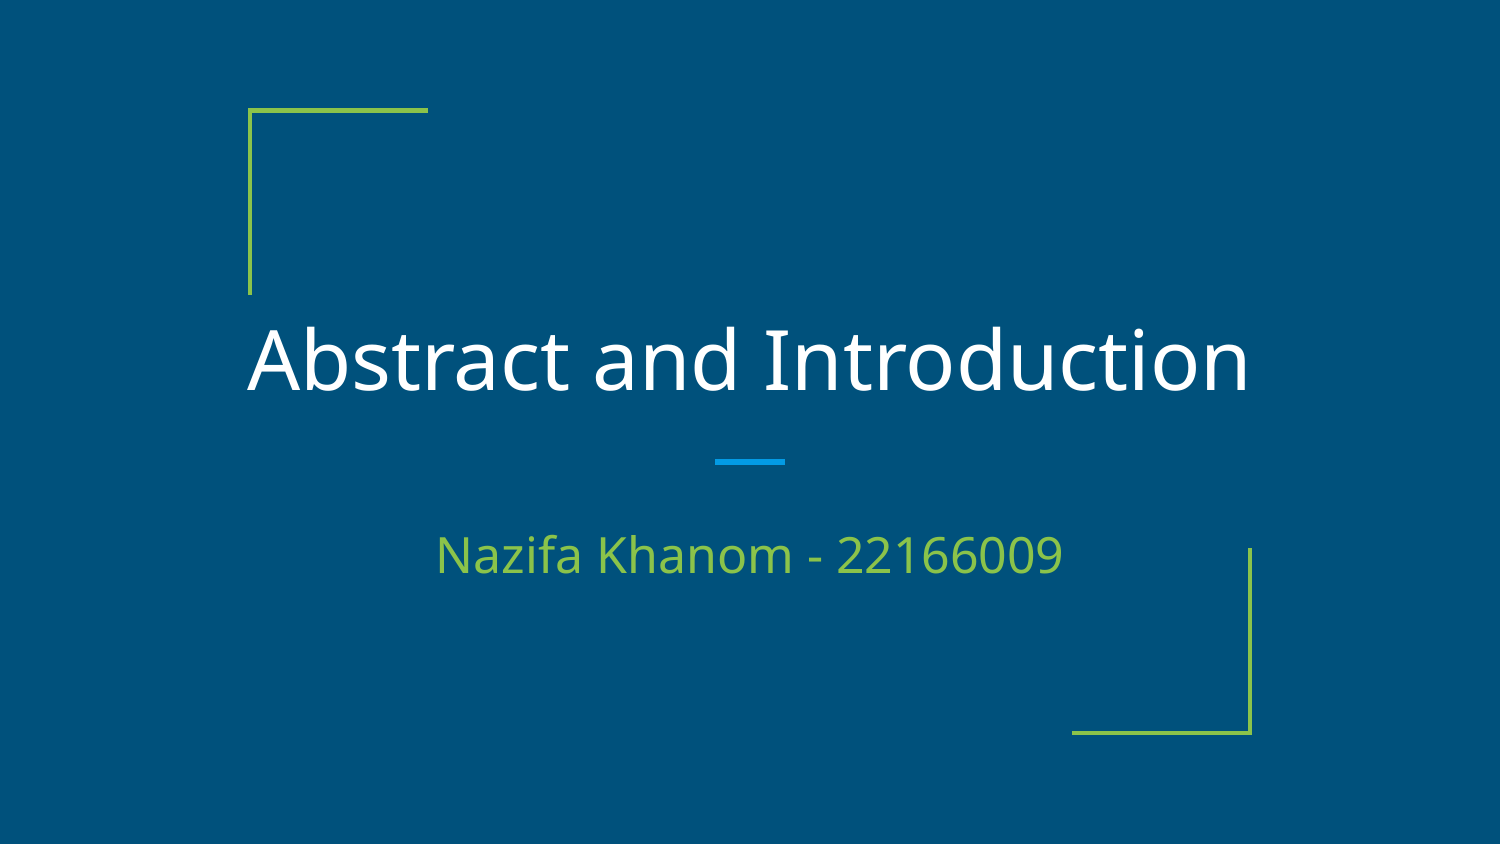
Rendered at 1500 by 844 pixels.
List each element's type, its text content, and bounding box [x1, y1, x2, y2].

subtitle Nazifa Khanom - 22166009 [275, 508, 1225, 659]
title Abstract and Introduction [205, 272, 1295, 422]
